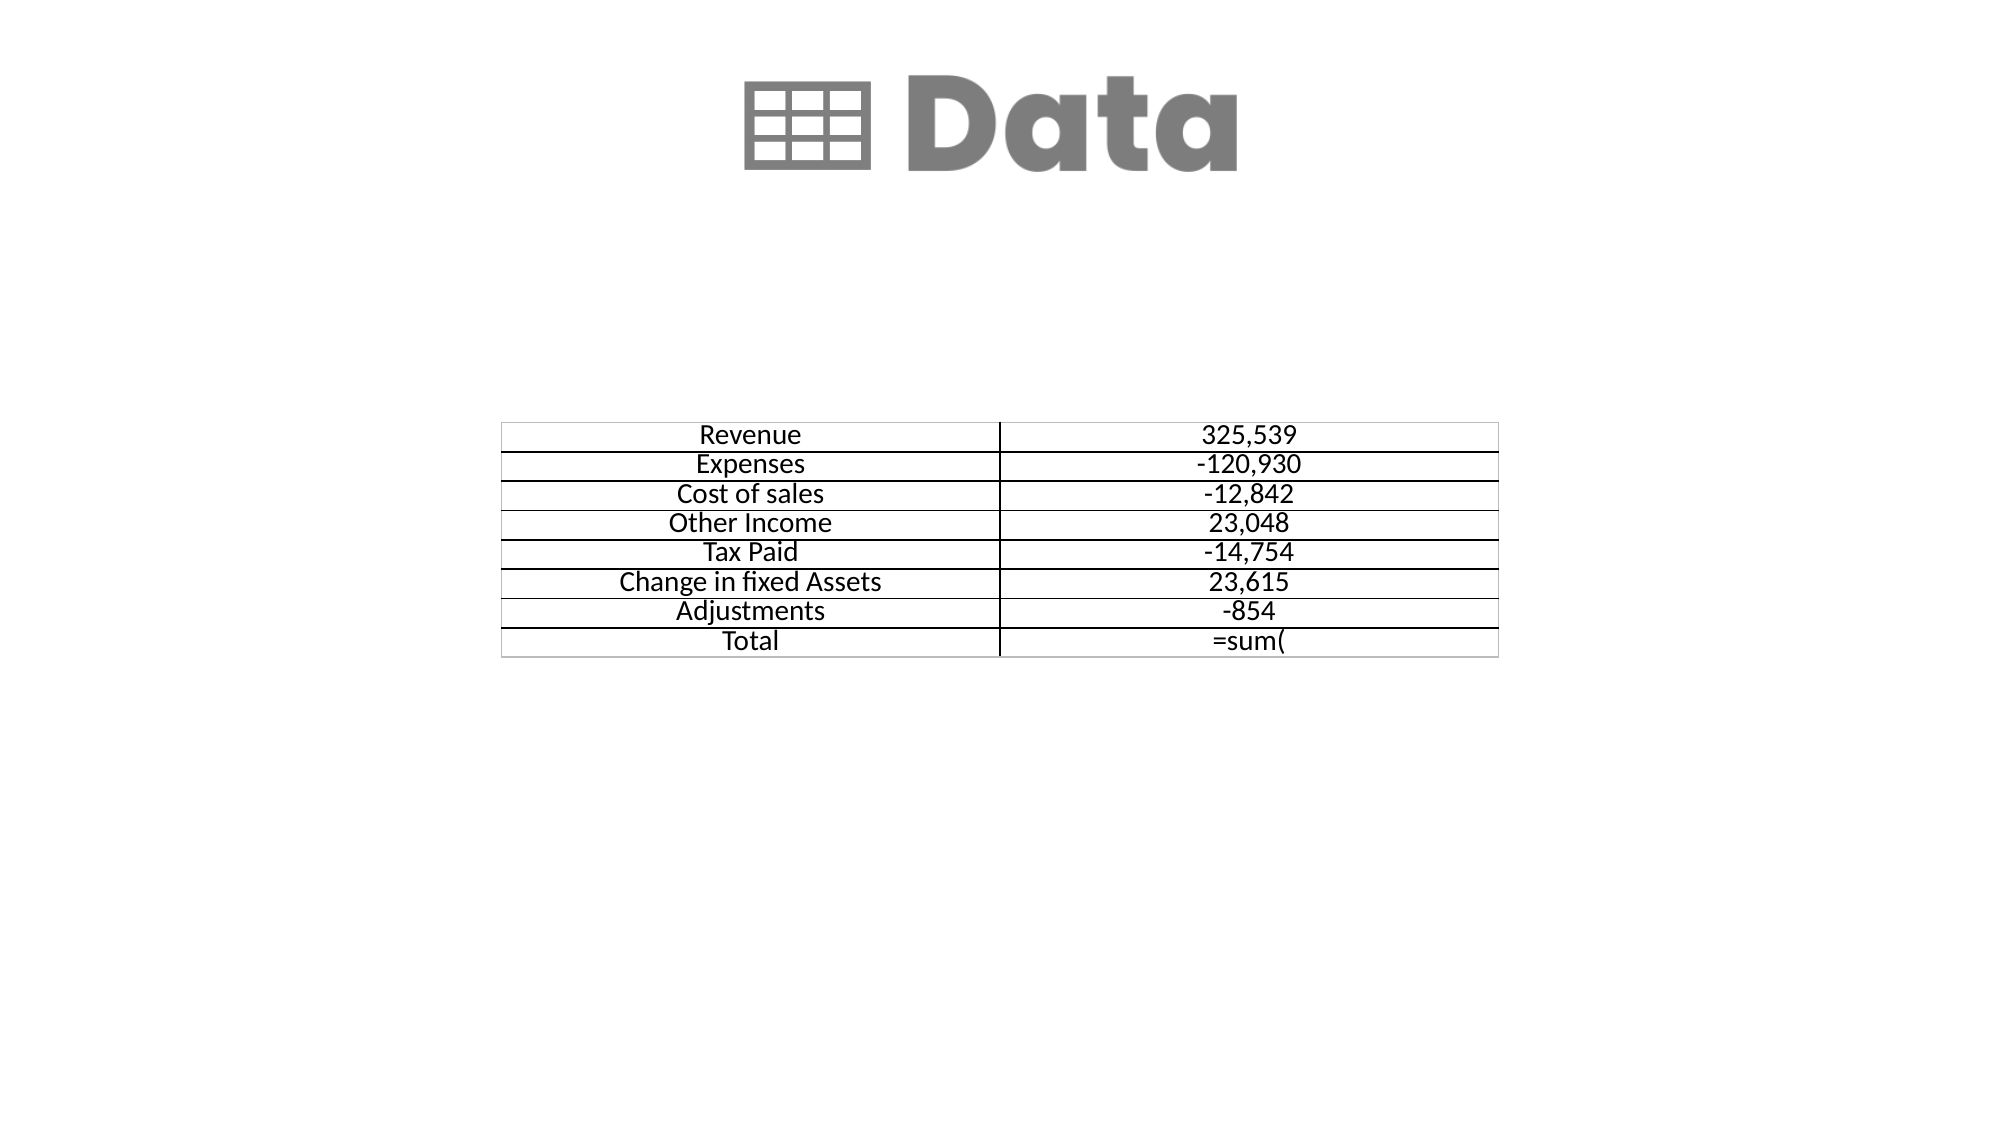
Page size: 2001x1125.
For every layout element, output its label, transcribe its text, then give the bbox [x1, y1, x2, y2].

table_cell Expenses [502, 453, 999, 480]
table_cell 23,615 [1001, 570, 1498, 598]
picture [732, 50, 883, 201]
table_cell -854 [1001, 599, 1498, 627]
table_cell -120,930 [1001, 453, 1498, 480]
table_cell -14,754 [1001, 541, 1498, 568]
table_cell Adjustments [502, 599, 999, 627]
table_header Revenue [502, 423, 999, 451]
table_cell 23,048 [1001, 511, 1498, 539]
table_cell Total [502, 629, 999, 656]
table_cell Other Income [502, 511, 999, 539]
table_cell Change in fixed Assets [502, 570, 999, 598]
table_cell Tax Paid [502, 541, 999, 568]
table_cell =sum( [1001, 629, 1498, 656]
table_header 325,539 [1001, 423, 1498, 451]
table_cell -12,842 [1001, 482, 1498, 510]
table_cell Cost of sales [502, 482, 999, 510]
